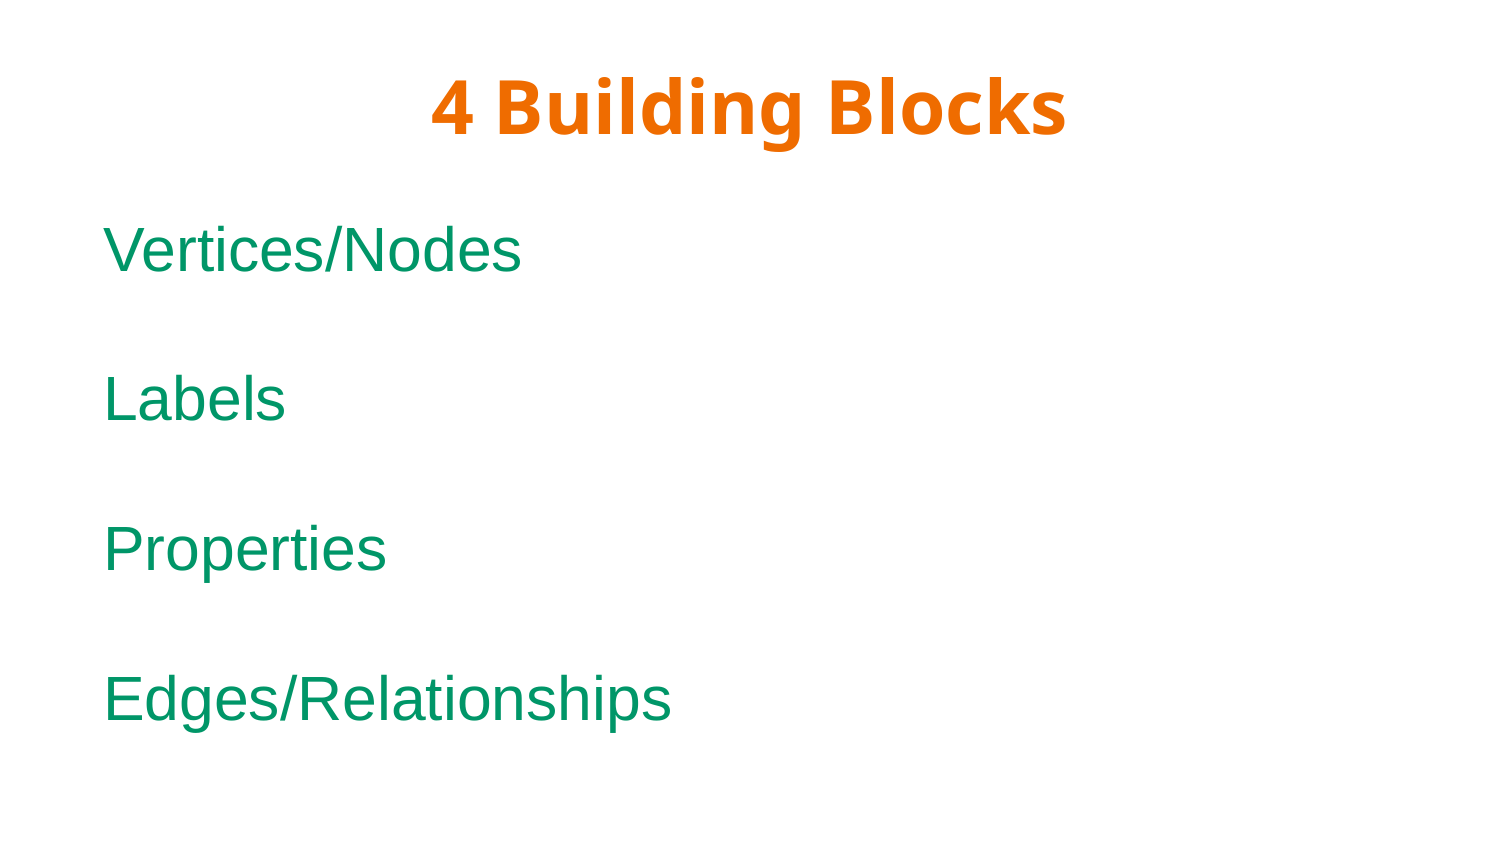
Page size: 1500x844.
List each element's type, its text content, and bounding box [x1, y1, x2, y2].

title 4 Building Blocks [51, 44, 1449, 161]
text_box Vertices/Nodes Labels Properties Edges/Relationships [88, 193, 1415, 771]
